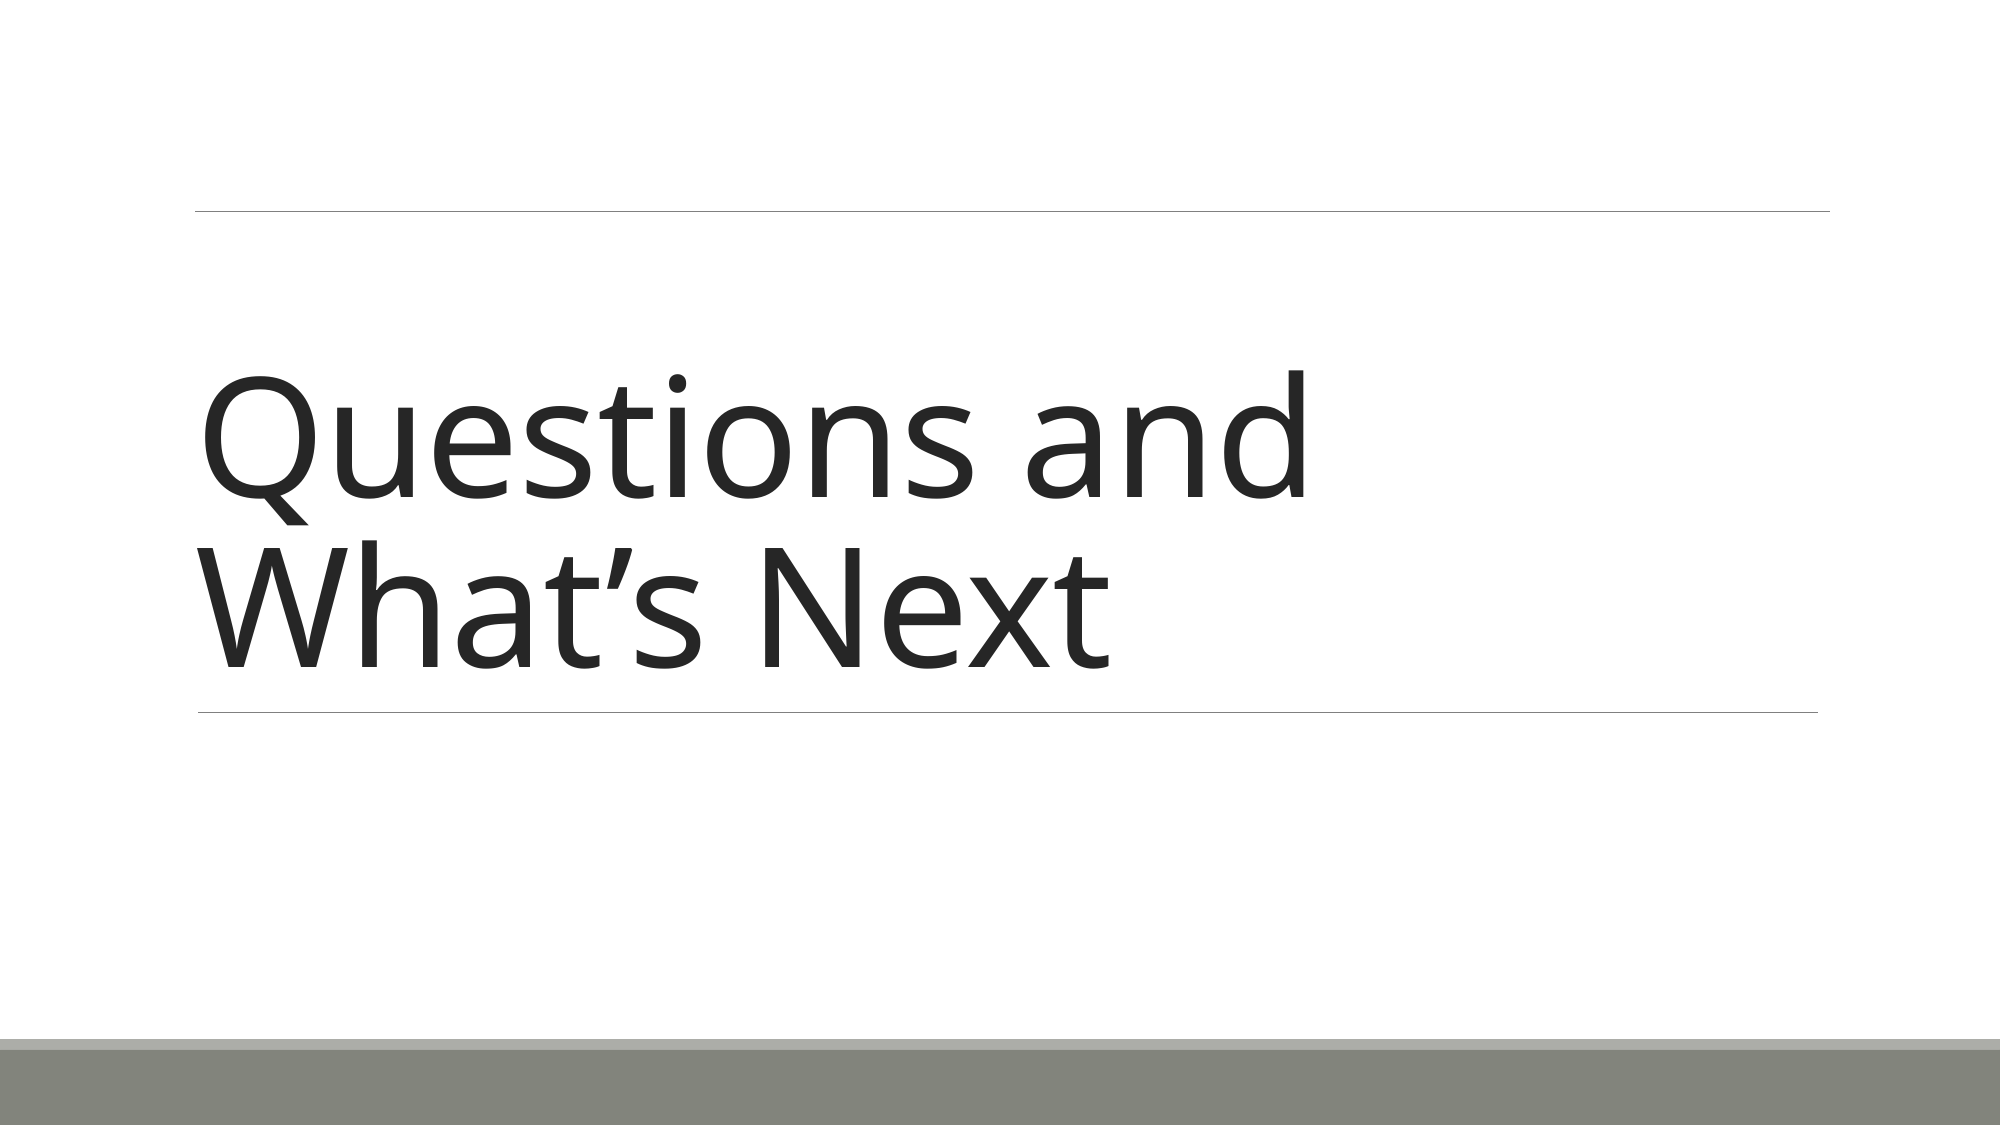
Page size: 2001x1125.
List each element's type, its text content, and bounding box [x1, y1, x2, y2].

title Questions and What’s Next [180, 124, 1830, 710]
